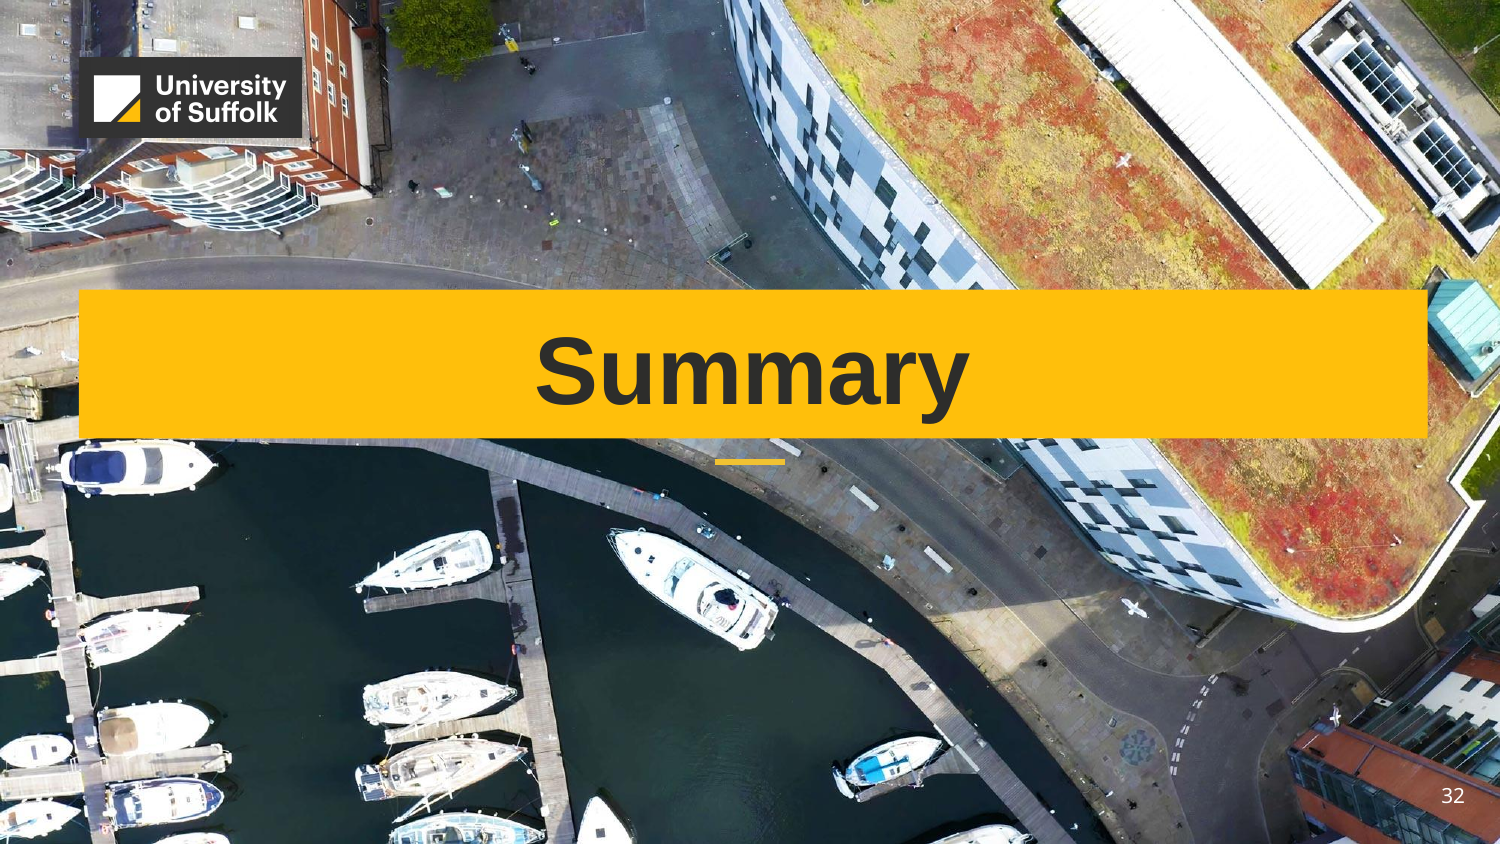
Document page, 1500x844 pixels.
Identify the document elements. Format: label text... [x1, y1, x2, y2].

title Summary [78, 289, 1428, 439]
slide_number 32 [1389, 764, 1480, 830]
picture [0, 0, 1500, 844]
